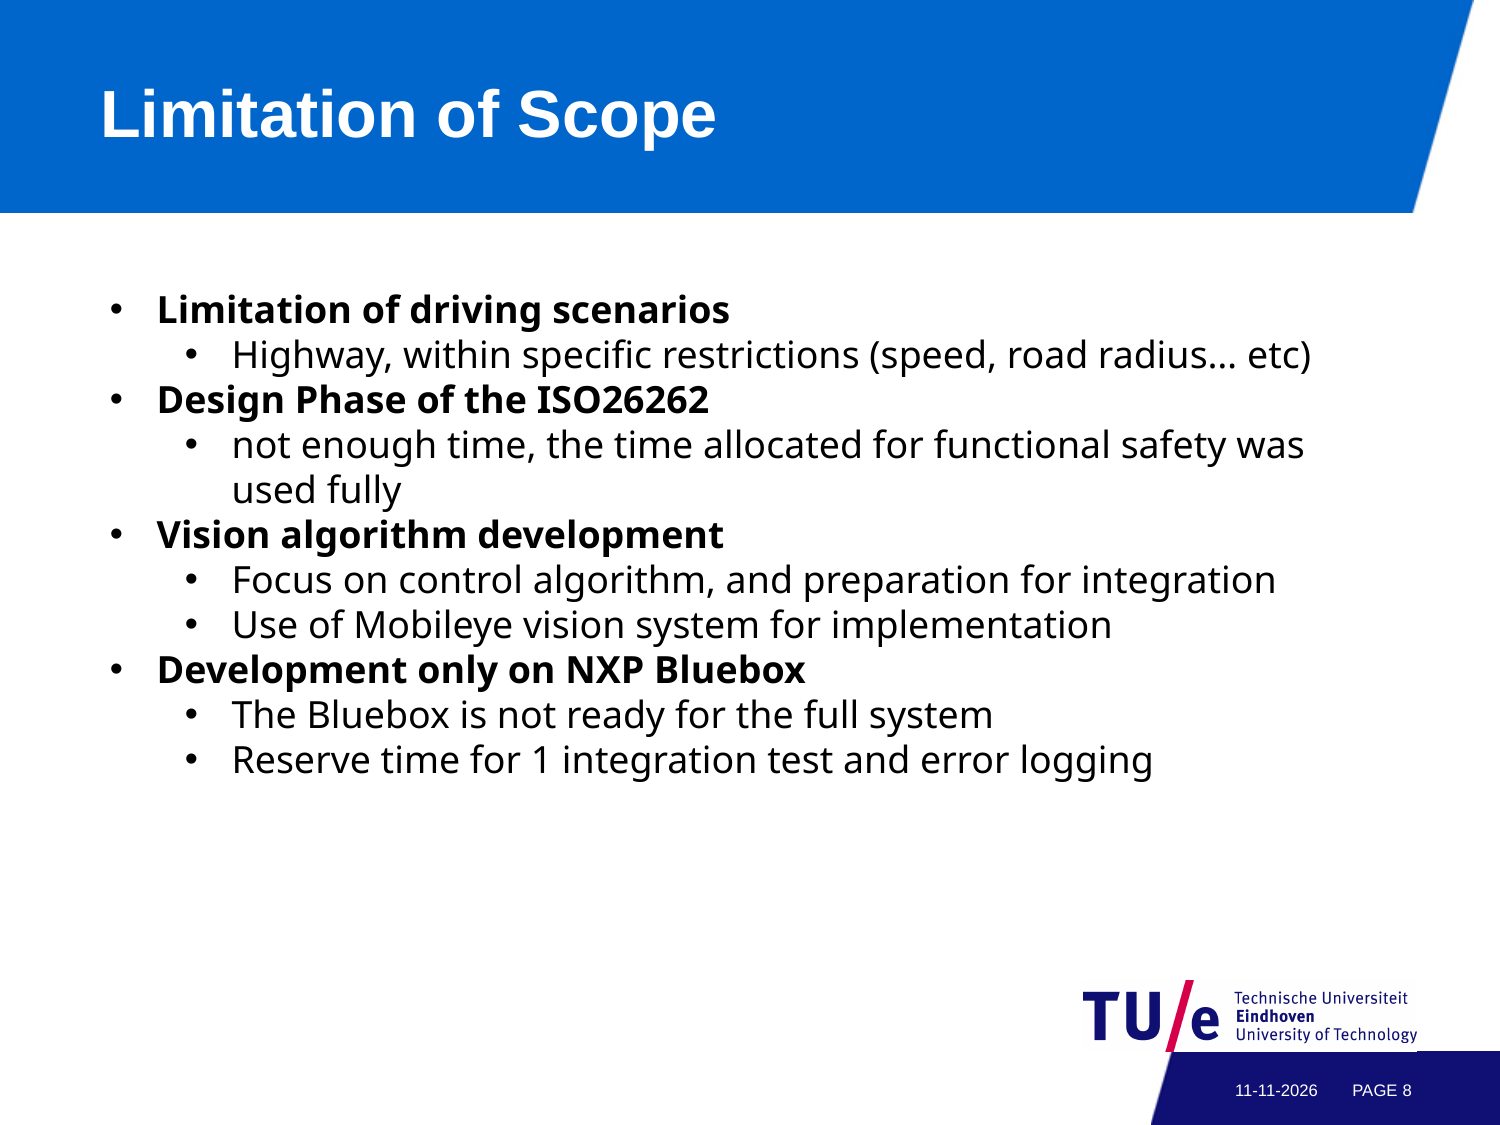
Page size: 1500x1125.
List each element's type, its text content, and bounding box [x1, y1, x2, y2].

slide_number PAGE 7 [1352, 1074, 1453, 1105]
picture [0, 0, 1474, 213]
title Limitation of Scope [100, 35, 1417, 187]
text_box Limitation of driving scenarios Highway, within specific restrictions (speed, road radius… etc) Design Phase of the ISO26262 not enough time, the time allocated for functional safety was used fully Vision algorithm development Focus on control algorithm, and preparation for integration Use of Mobileye vision system for implementation Development only on NXP Bluebox The Bluebox is not ready for the full system Reserve time for 1 integration test and error logging [95, 278, 1383, 834]
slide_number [1234, 1074, 1342, 1105]
picture [1083, 980, 1500, 1125]
